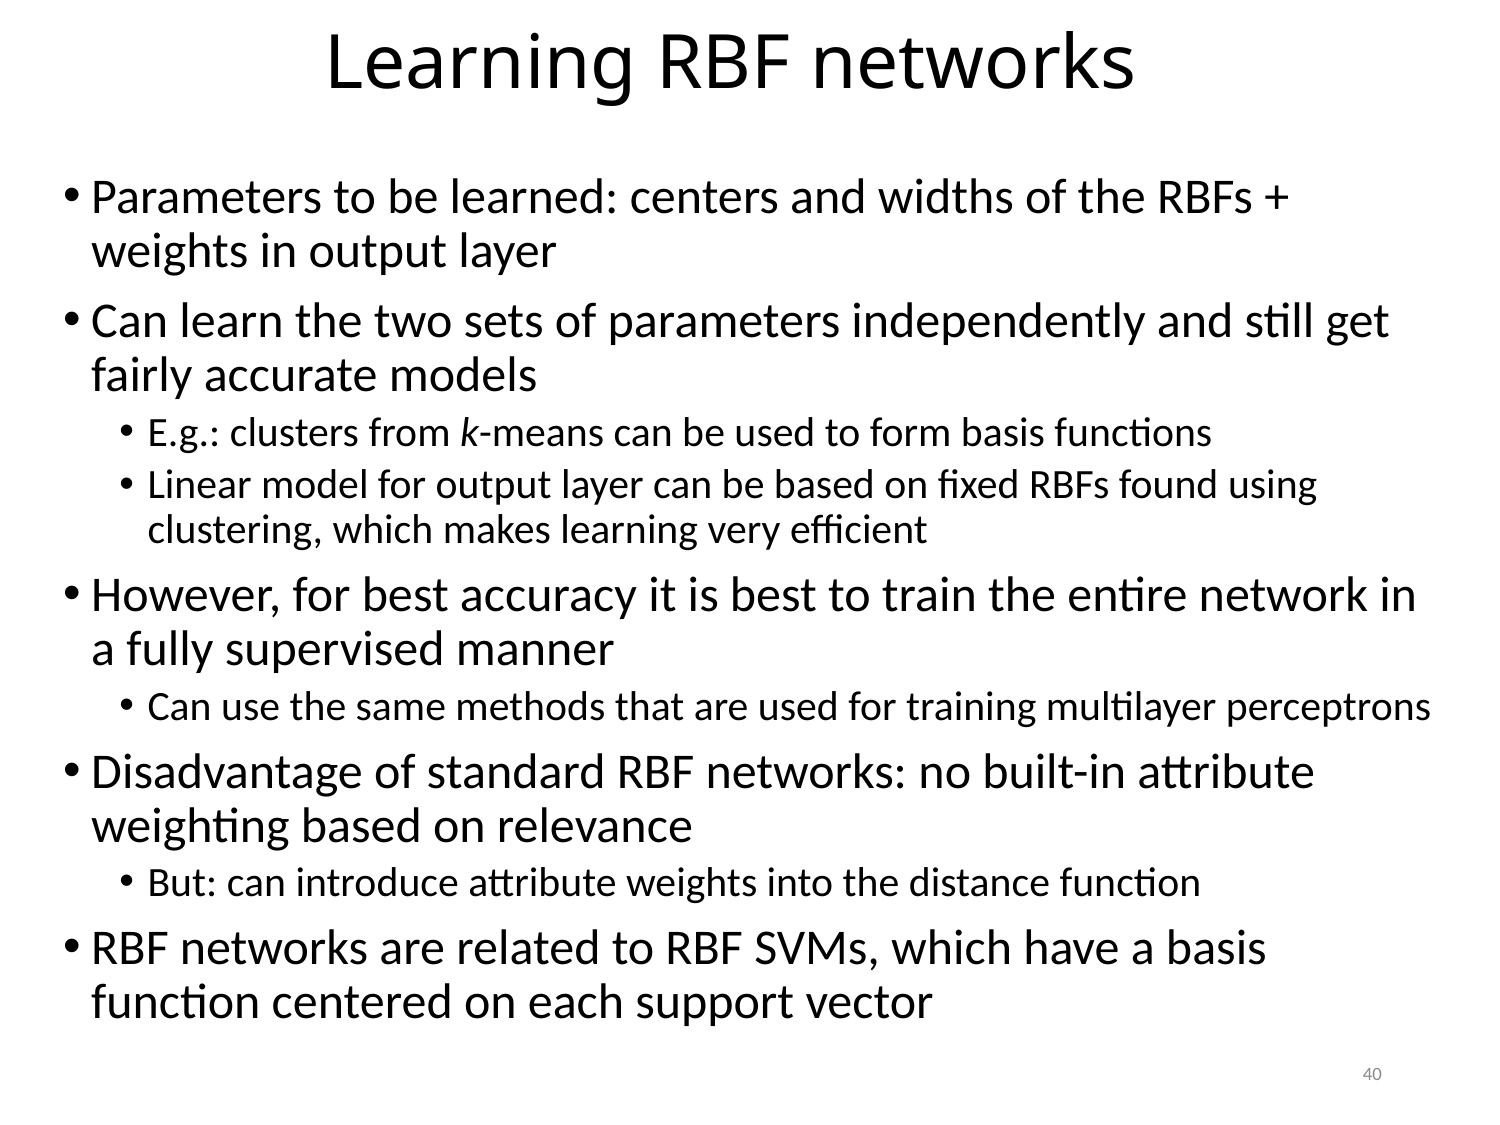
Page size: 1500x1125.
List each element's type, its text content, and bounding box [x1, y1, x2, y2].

slide_number 40 [1059, 1042, 1397, 1103]
list Parameters to be learned: centers and widths of the RBFs + weights in output layer Can learn the two sets of parameters independently and still get fairly accurate models E.g.: clusters from k-means can be used to form basis functions Linear model for output layer can be based on fixed RBFs found using clustering, which makes learning very efficient However, for best accuracy it is best to train the entire network in a fully supervised manner Can use the same methods that are used for training multilayer perceptrons Disadvantage of standard RBF networks: no built-in attribute weighting based on relevance But: can introduce attribute weights into the distance function RBF networks are related to RBF SVMs, which have a basis function centered on each support vector [48, 163, 1460, 1037]
title Learning RBF networks [309, 0, 1500, 159]
